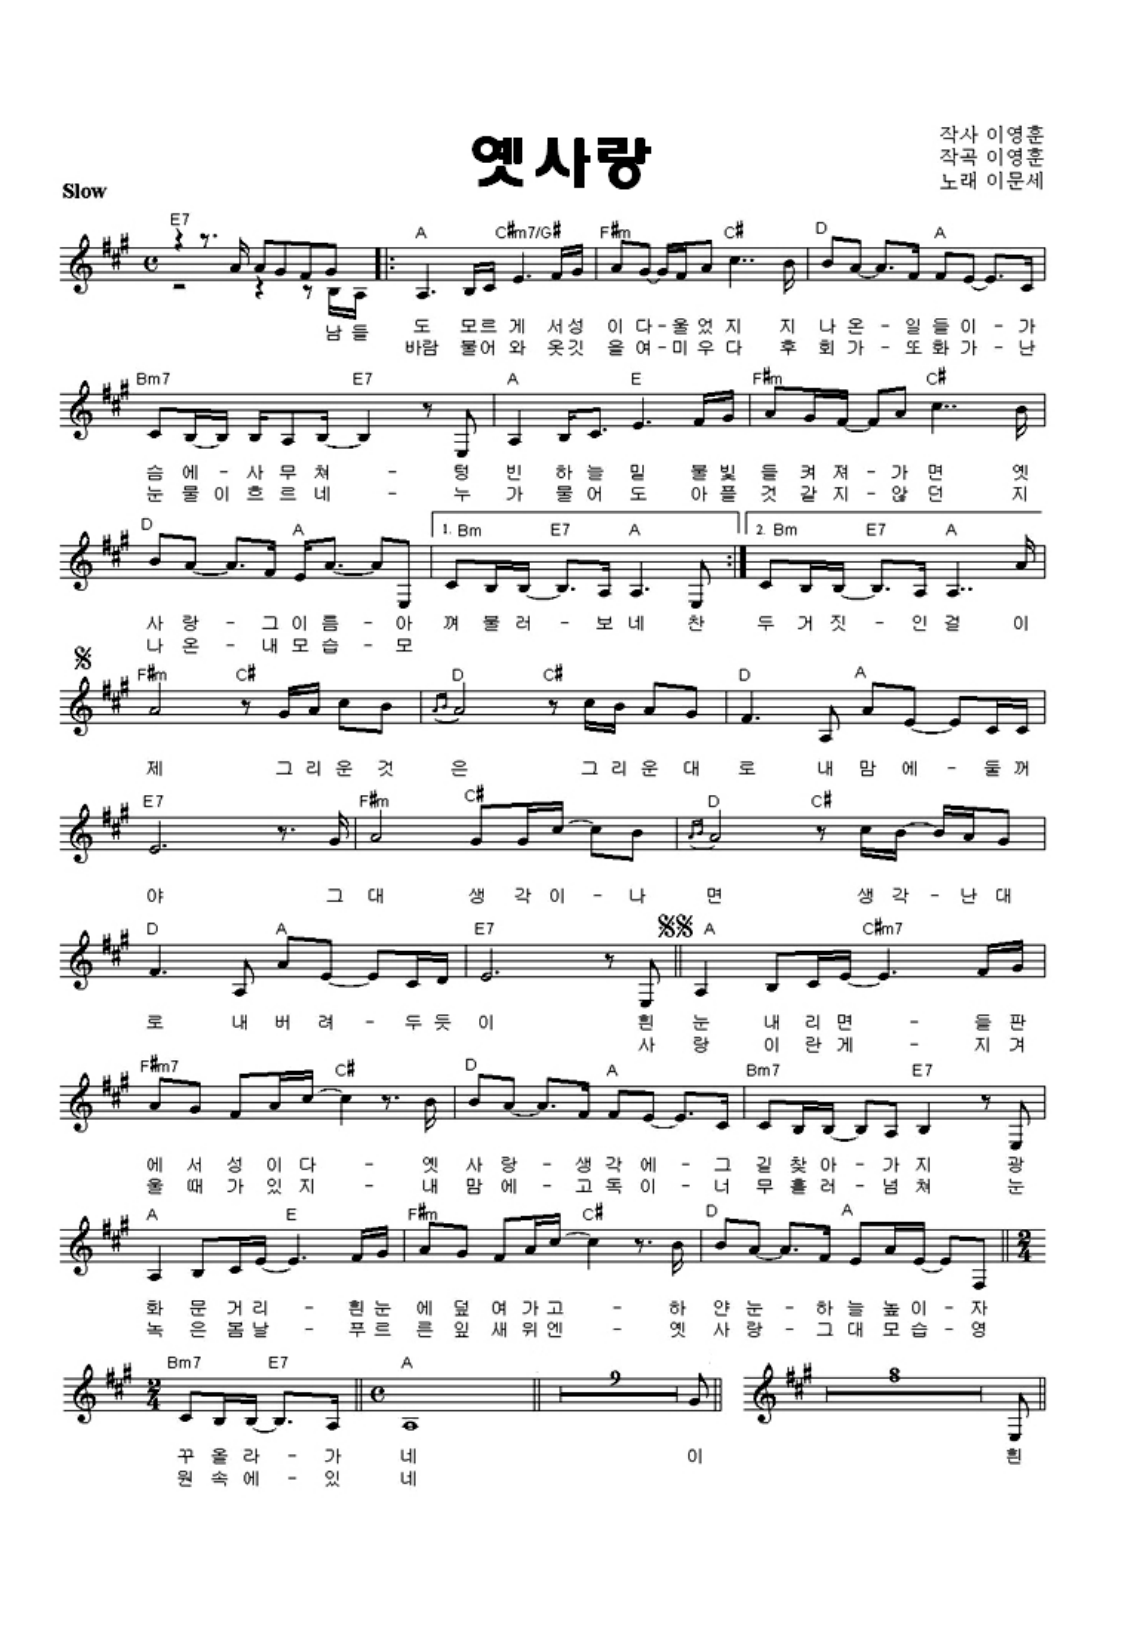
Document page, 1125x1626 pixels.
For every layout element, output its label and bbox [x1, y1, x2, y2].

picture [29, 123, 1096, 1502]
